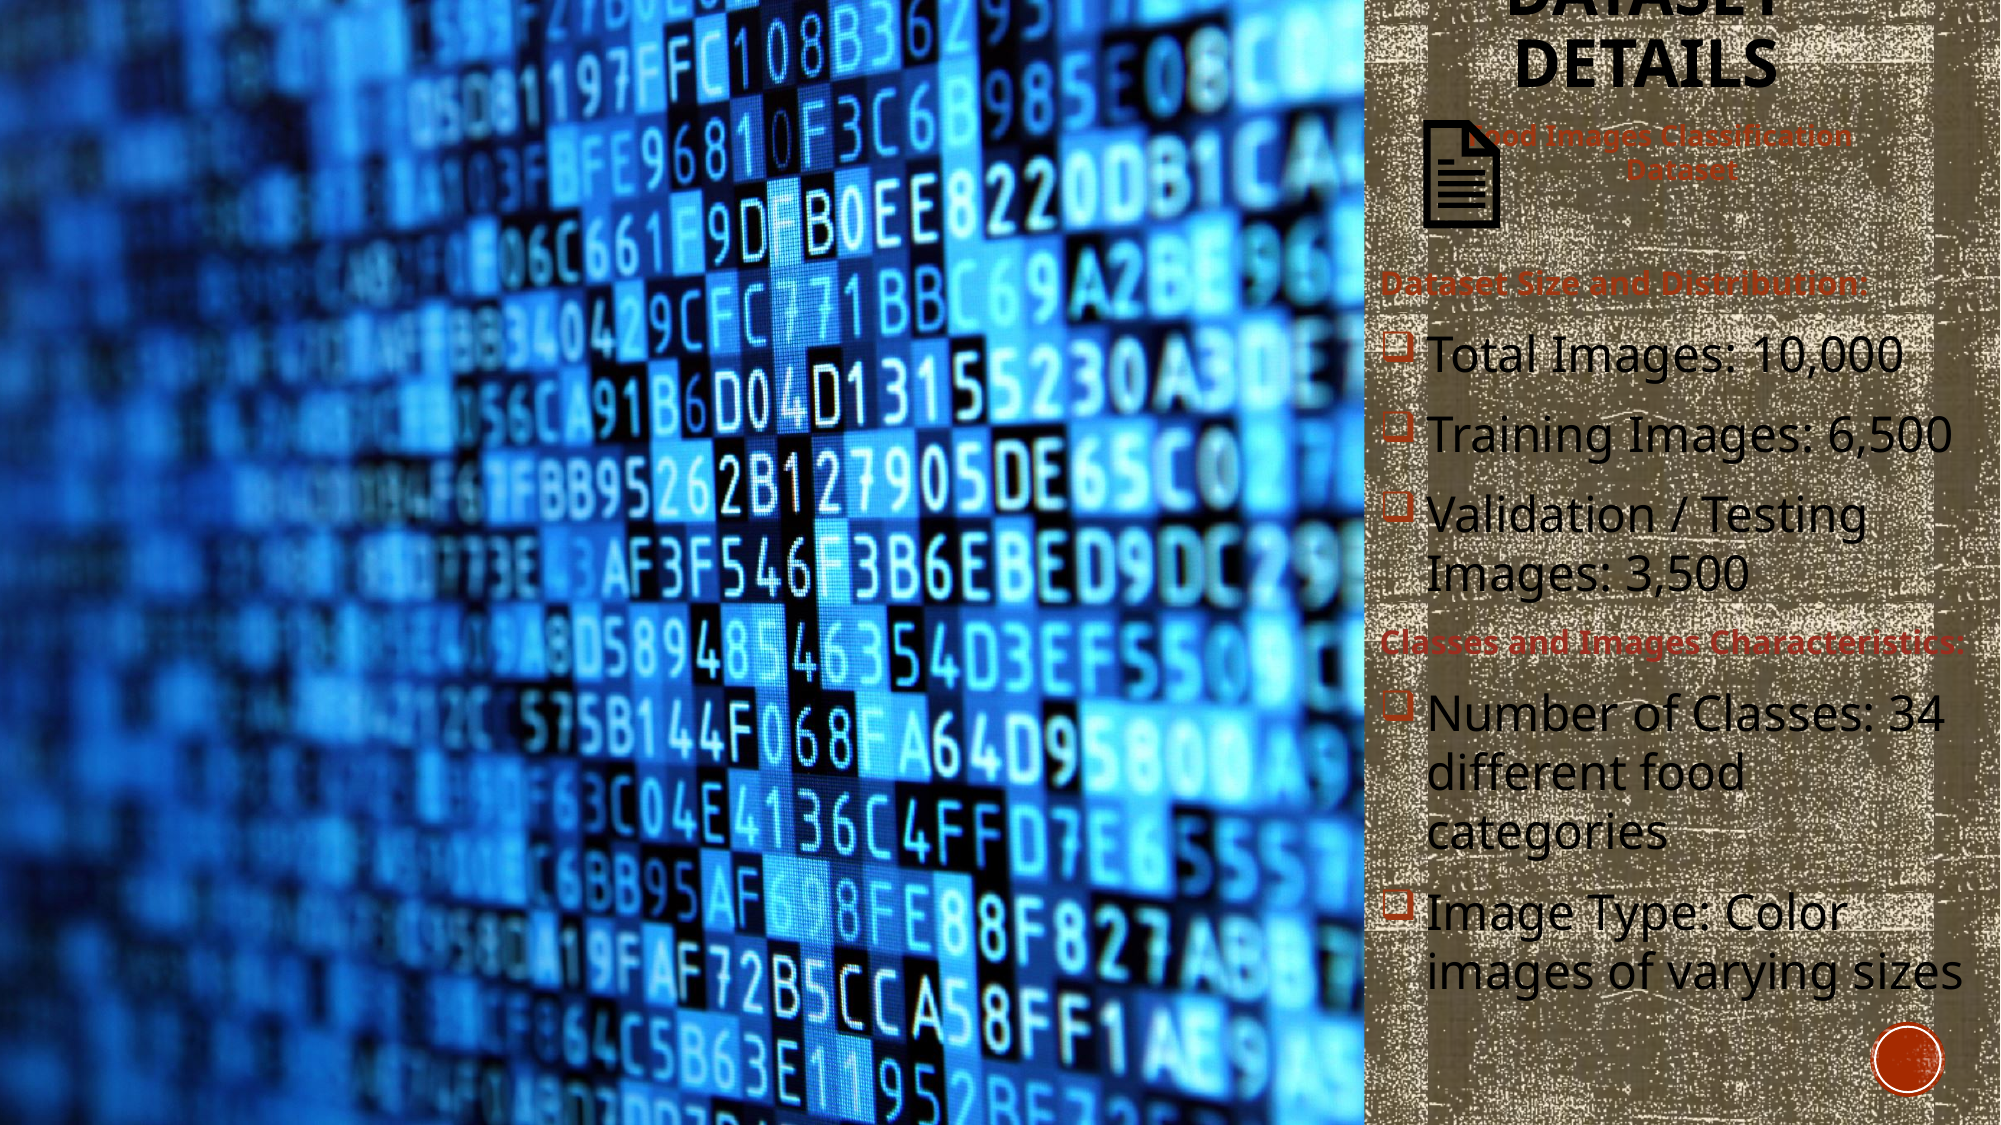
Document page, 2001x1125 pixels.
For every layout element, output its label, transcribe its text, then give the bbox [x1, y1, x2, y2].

picture [1366, 0, 2001, 1125]
picture [0, 0, 1365, 1125]
picture [1402, 109, 1521, 239]
list Food Images Classification Dataset Dataset Size and Distribution: Total Images: 10,000 Training Images: 6,500 Validation / Testing Images: 3,500 Classes and Images Characteristics: Number of Classes: 34 different food categories Image Type: Color images of varying sizes [1366, 109, 2000, 1016]
title Dataset details [1366, 0, 1928, 109]
